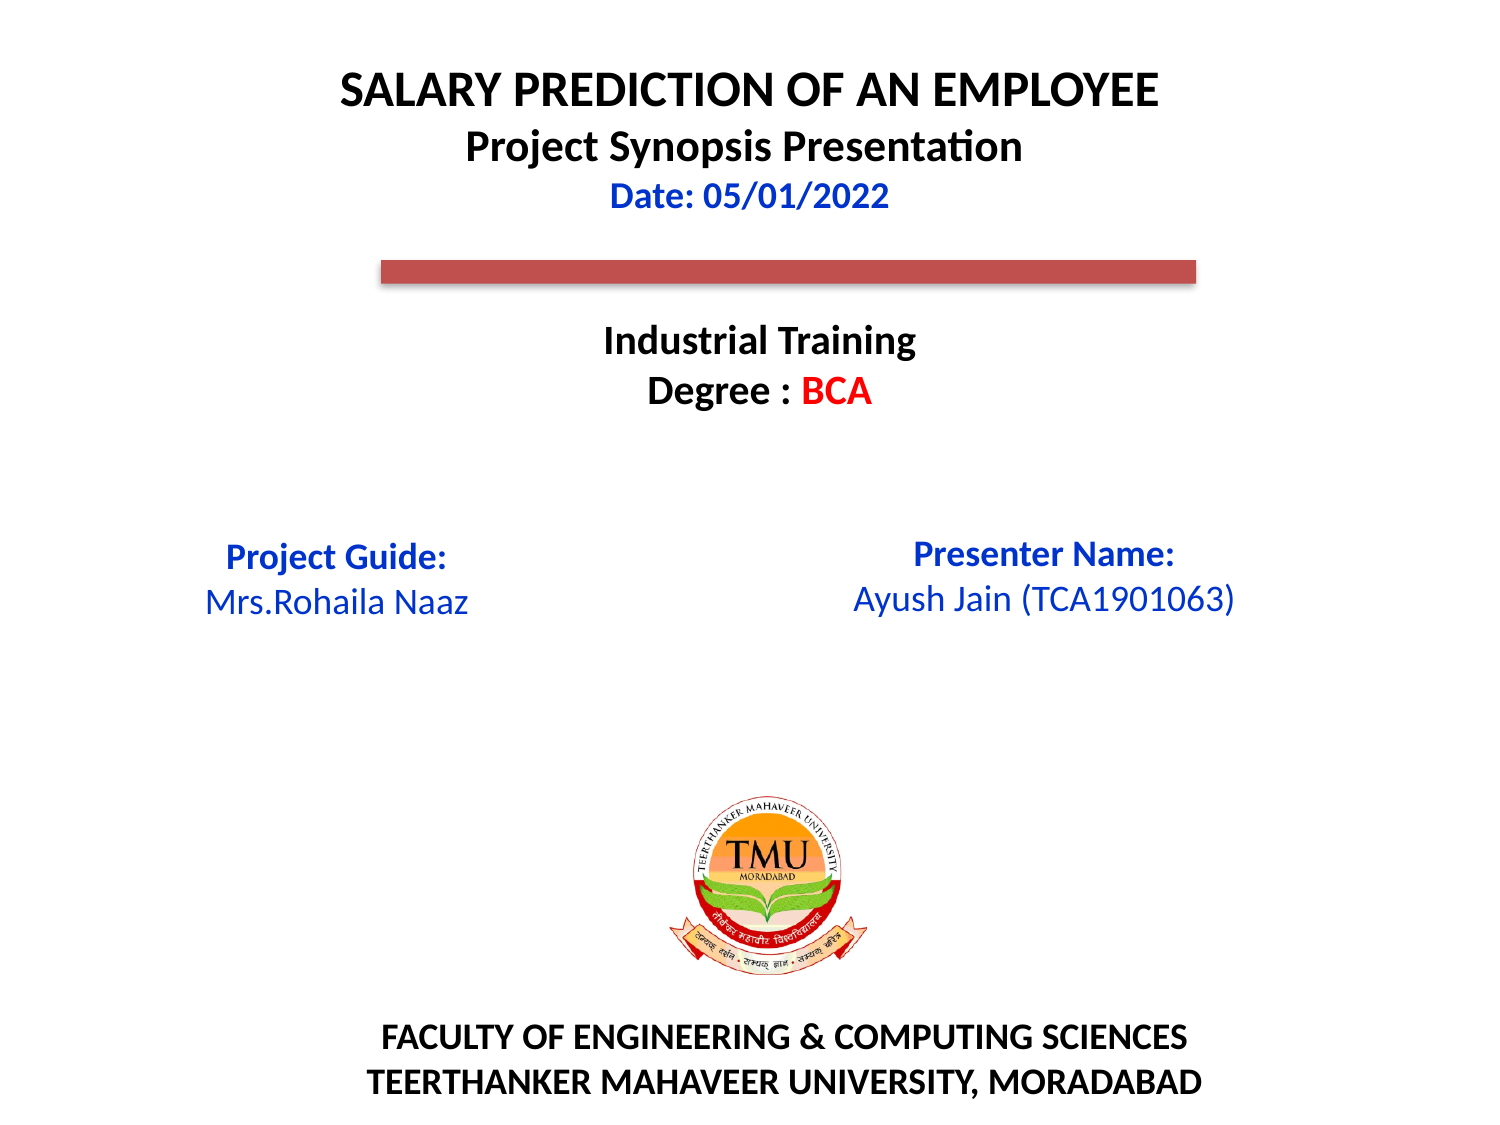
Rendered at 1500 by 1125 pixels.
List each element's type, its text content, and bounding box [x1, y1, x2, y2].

text_box [379, 258, 1198, 286]
picture [669, 796, 868, 975]
text_box FACULTY OF ENGINEERING & COMPUTING SCIENCES TEERTHANKER MAHAVEER UNIVERSITY, MORADABAD [141, 1004, 1429, 1109]
text_box Project Guide: Mrs.Rohaila Naaz [30, 524, 644, 630]
text_box Industrial Training Degree : BCA [100, 305, 1420, 421]
text_box Presenter Name: Ayush Jain (TCA1901063) [669, 521, 1420, 672]
title SALARY PREDICTION OF AN EMPLOYEE Project Synopsis Presentation Date: 05/01/2022 [0, 47, 1500, 225]
